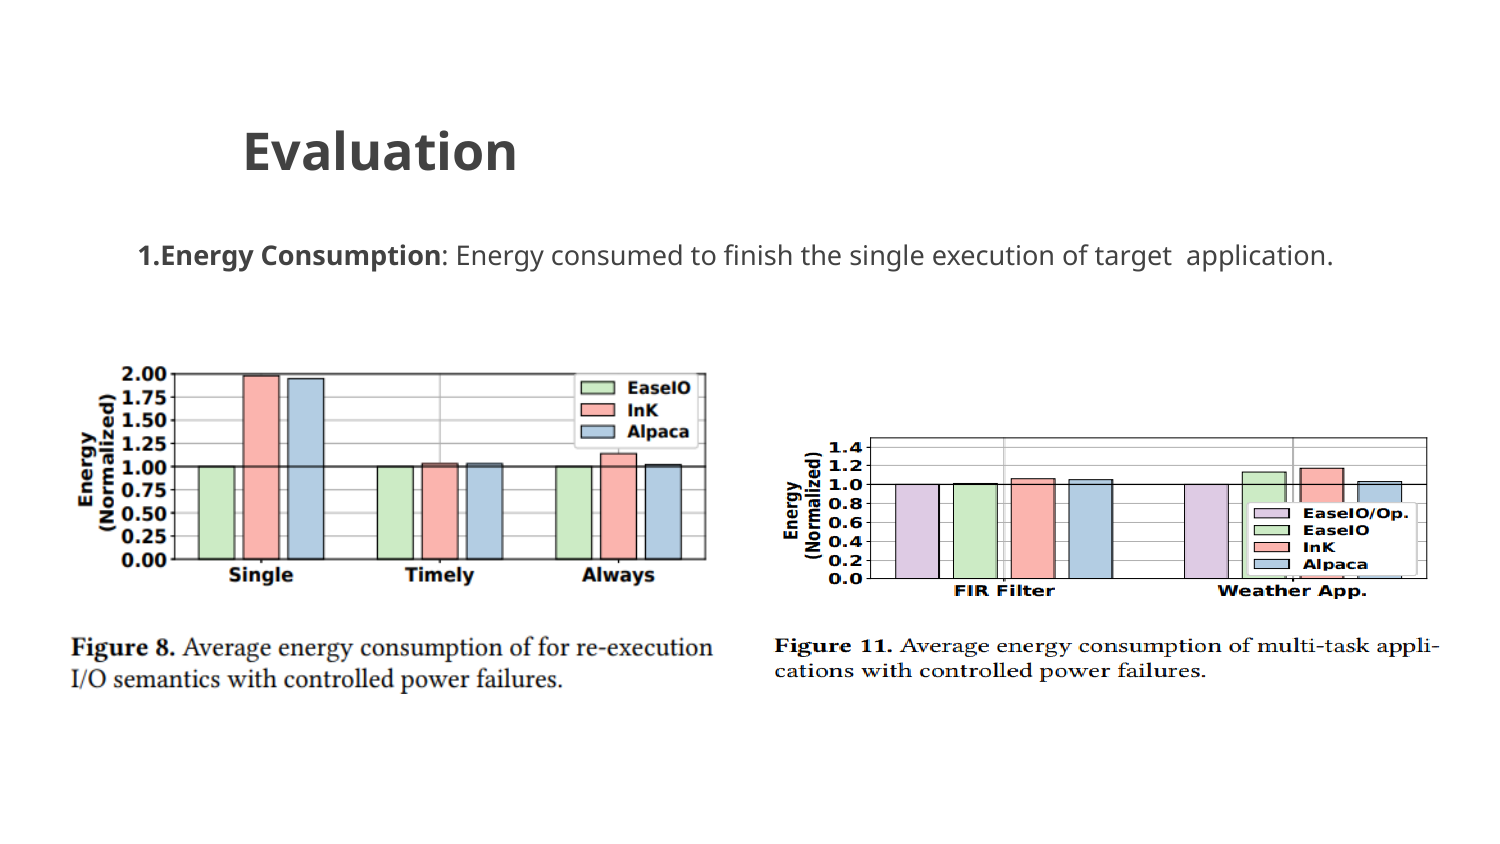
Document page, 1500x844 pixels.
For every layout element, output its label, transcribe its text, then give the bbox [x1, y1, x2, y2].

list 1.Energy Consumption: Energy consumed to finish the single execution of target application. [122, 219, 1402, 686]
picture [762, 335, 1472, 687]
title Evaluation [227, 58, 1273, 219]
picture [54, 328, 745, 695]
